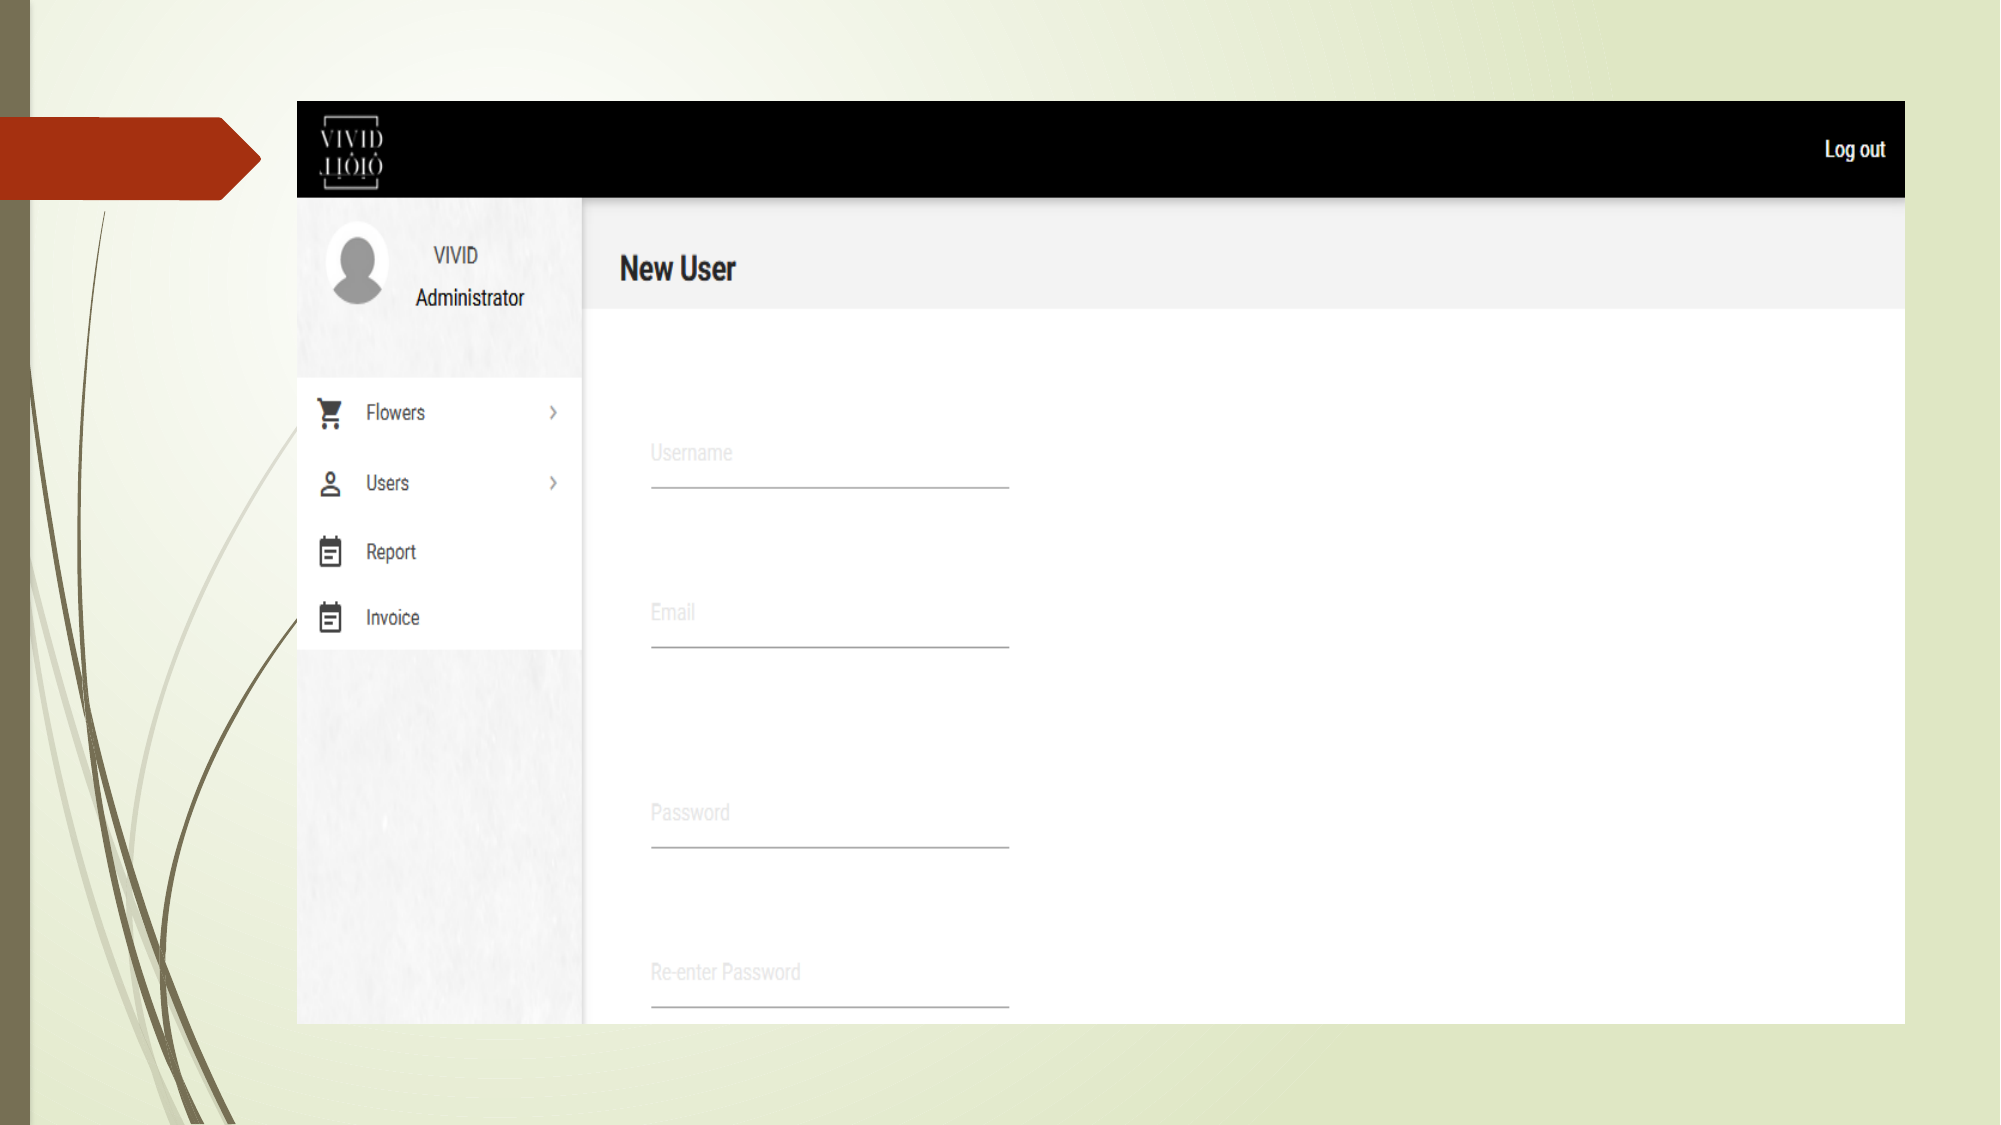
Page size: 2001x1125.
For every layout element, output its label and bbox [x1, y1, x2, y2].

picture [297, 101, 1905, 1024]
